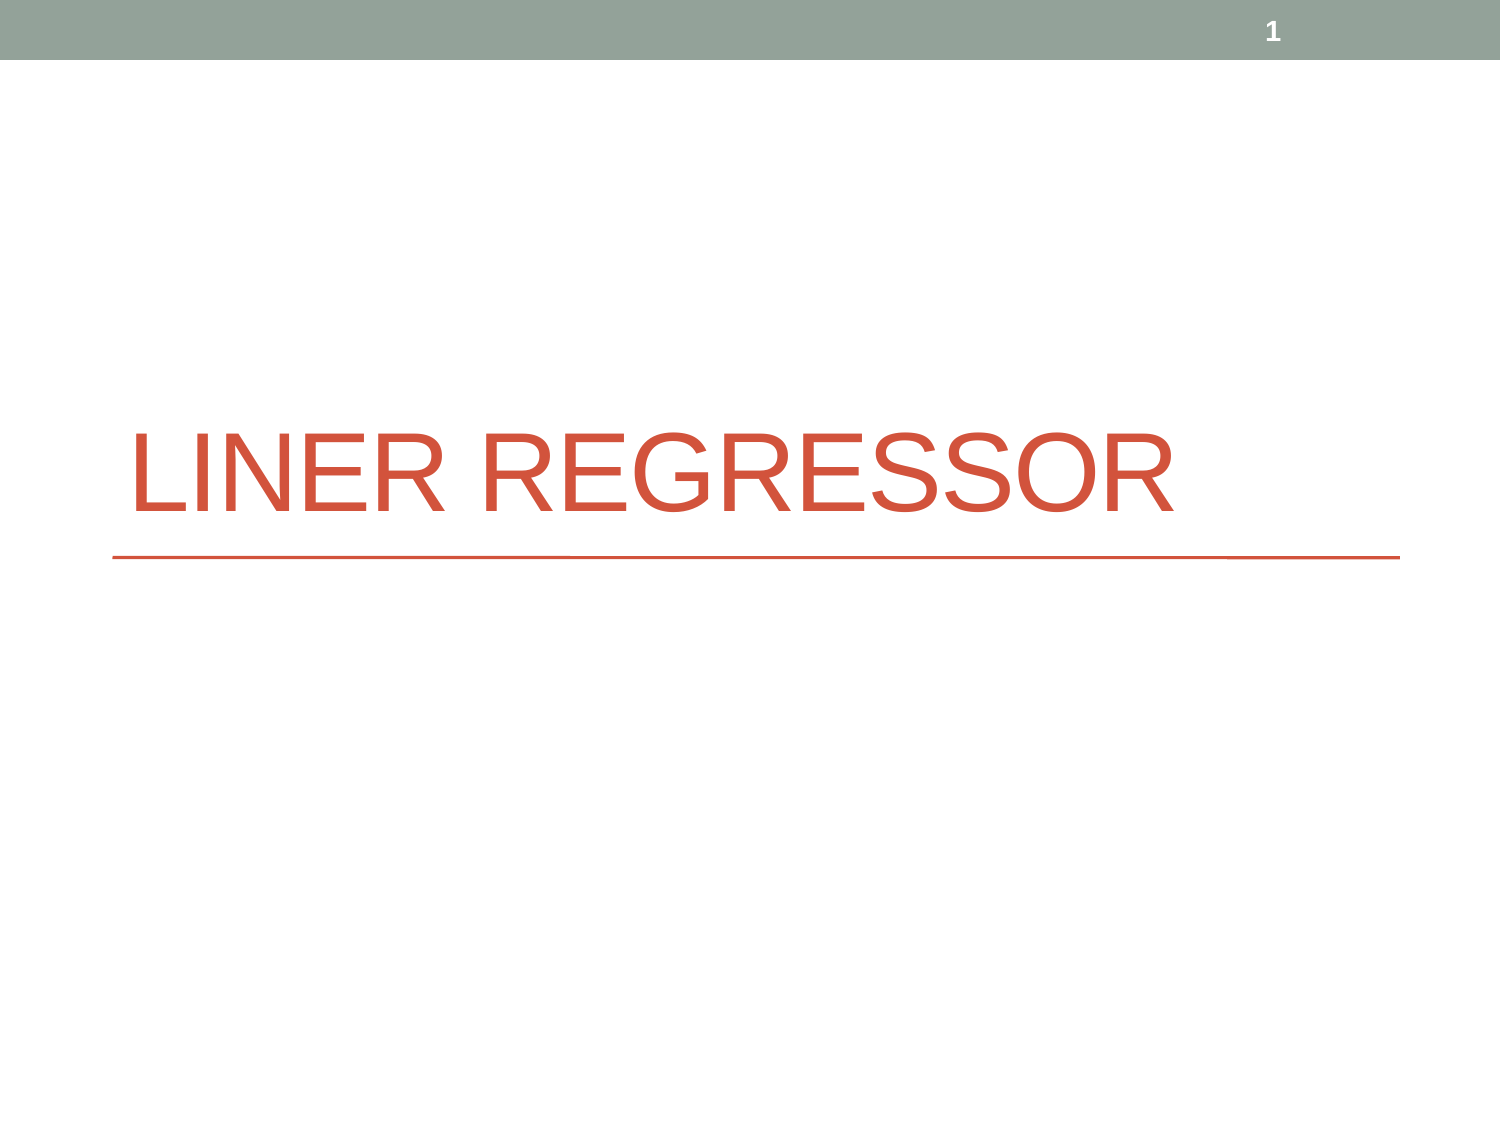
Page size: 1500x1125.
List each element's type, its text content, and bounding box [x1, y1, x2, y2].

title Liner regressor [112, 224, 1400, 542]
slide_number 1 [1250, 3, 1425, 57]
